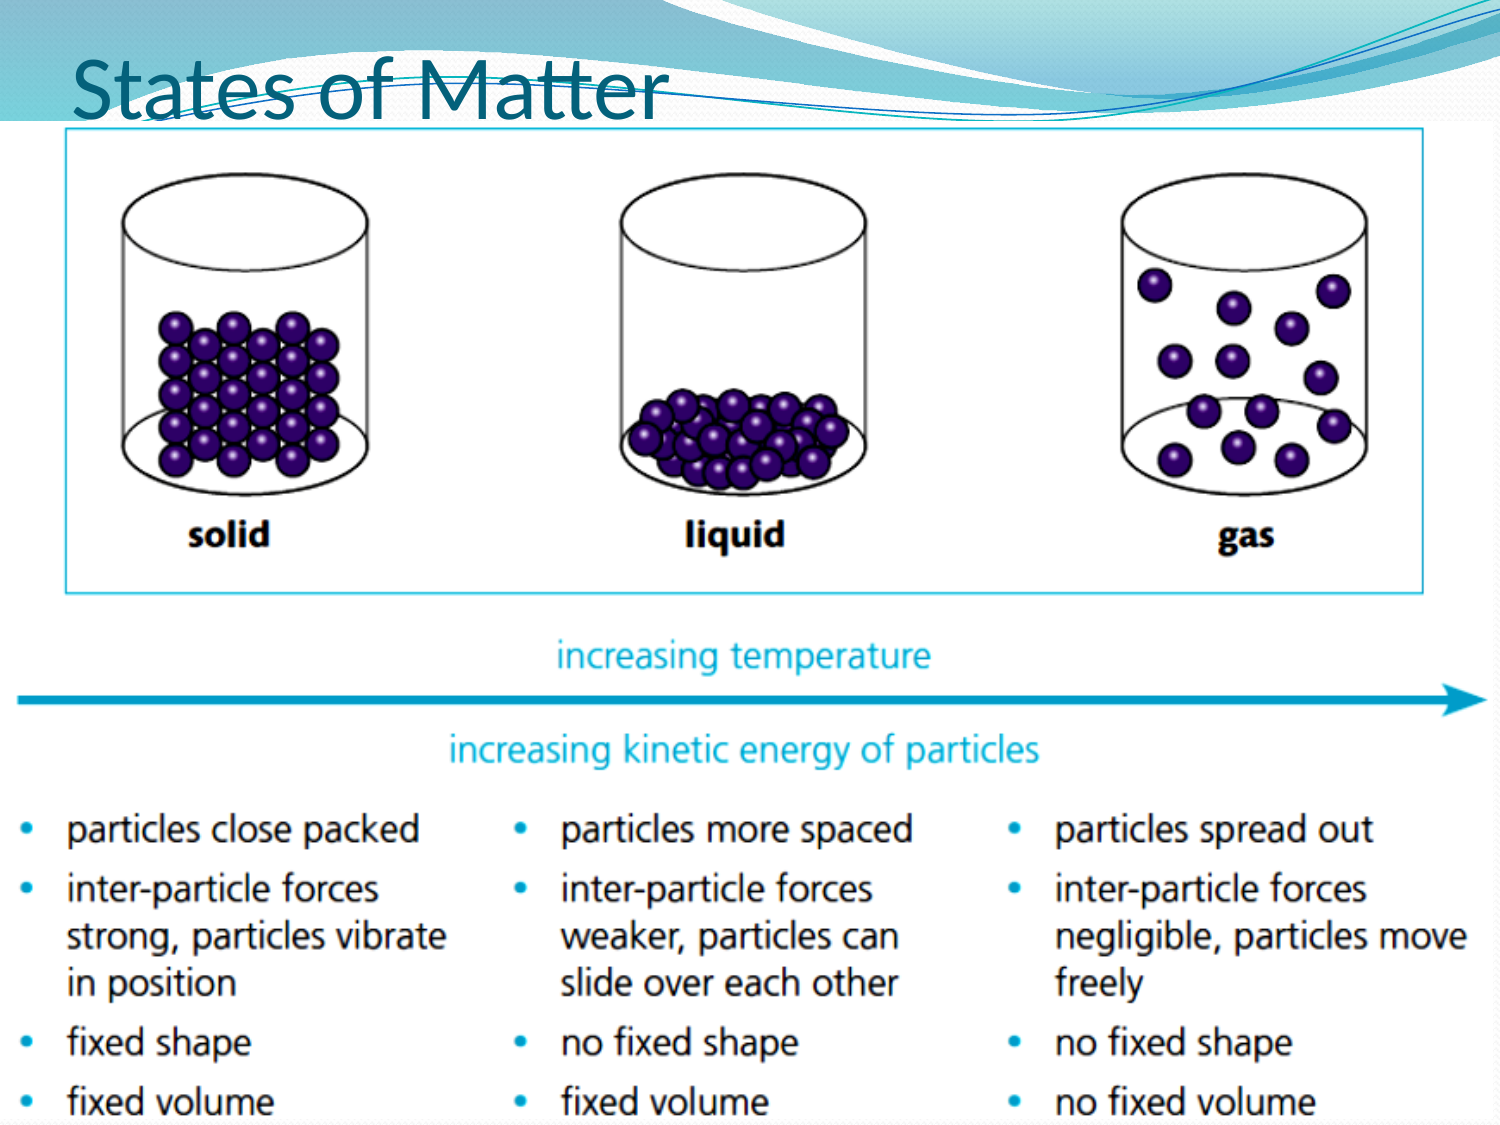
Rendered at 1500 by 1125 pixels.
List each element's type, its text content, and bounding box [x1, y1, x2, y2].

picture [0, 121, 1493, 1119]
title States of Matter [71, 0, 1422, 120]
